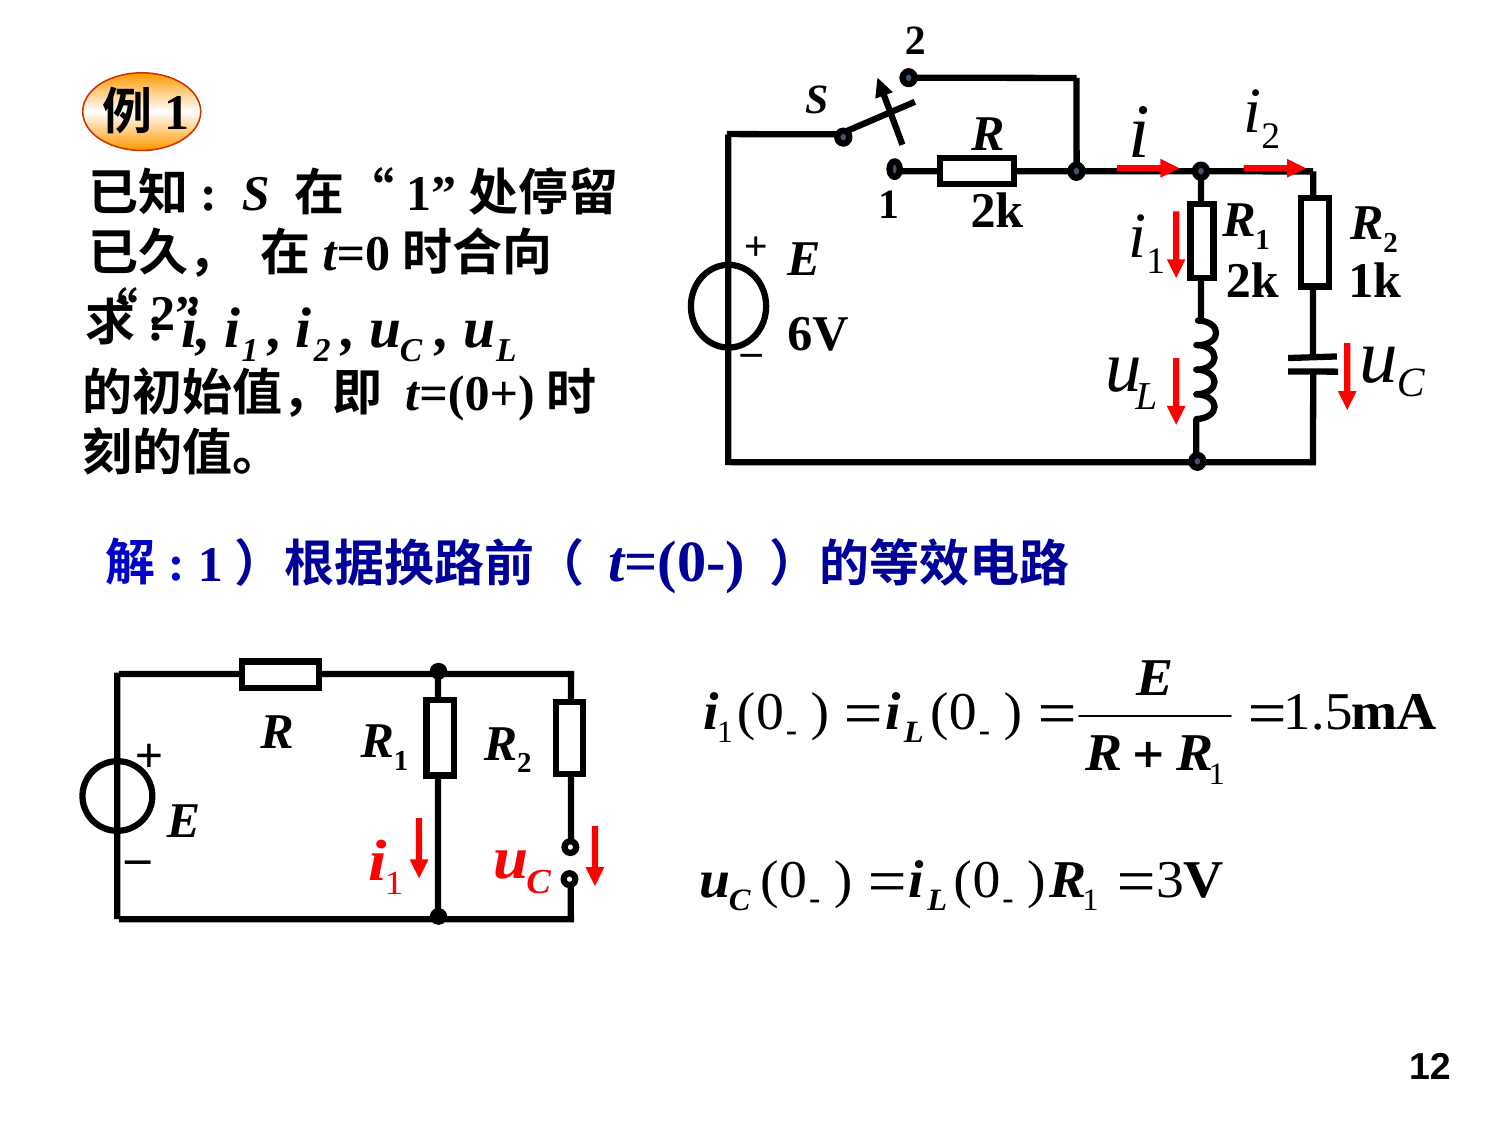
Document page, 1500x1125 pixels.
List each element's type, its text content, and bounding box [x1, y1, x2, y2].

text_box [82, 661, 595, 925]
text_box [695, 645, 1447, 796]
text_box 解: [91, 523, 171, 599]
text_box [73, 72, 649, 490]
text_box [690, 5, 1425, 468]
text_box 1）根据换路前（ t=(0-) ）的等效电路 [171, 515, 1097, 601]
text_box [690, 844, 1235, 925]
